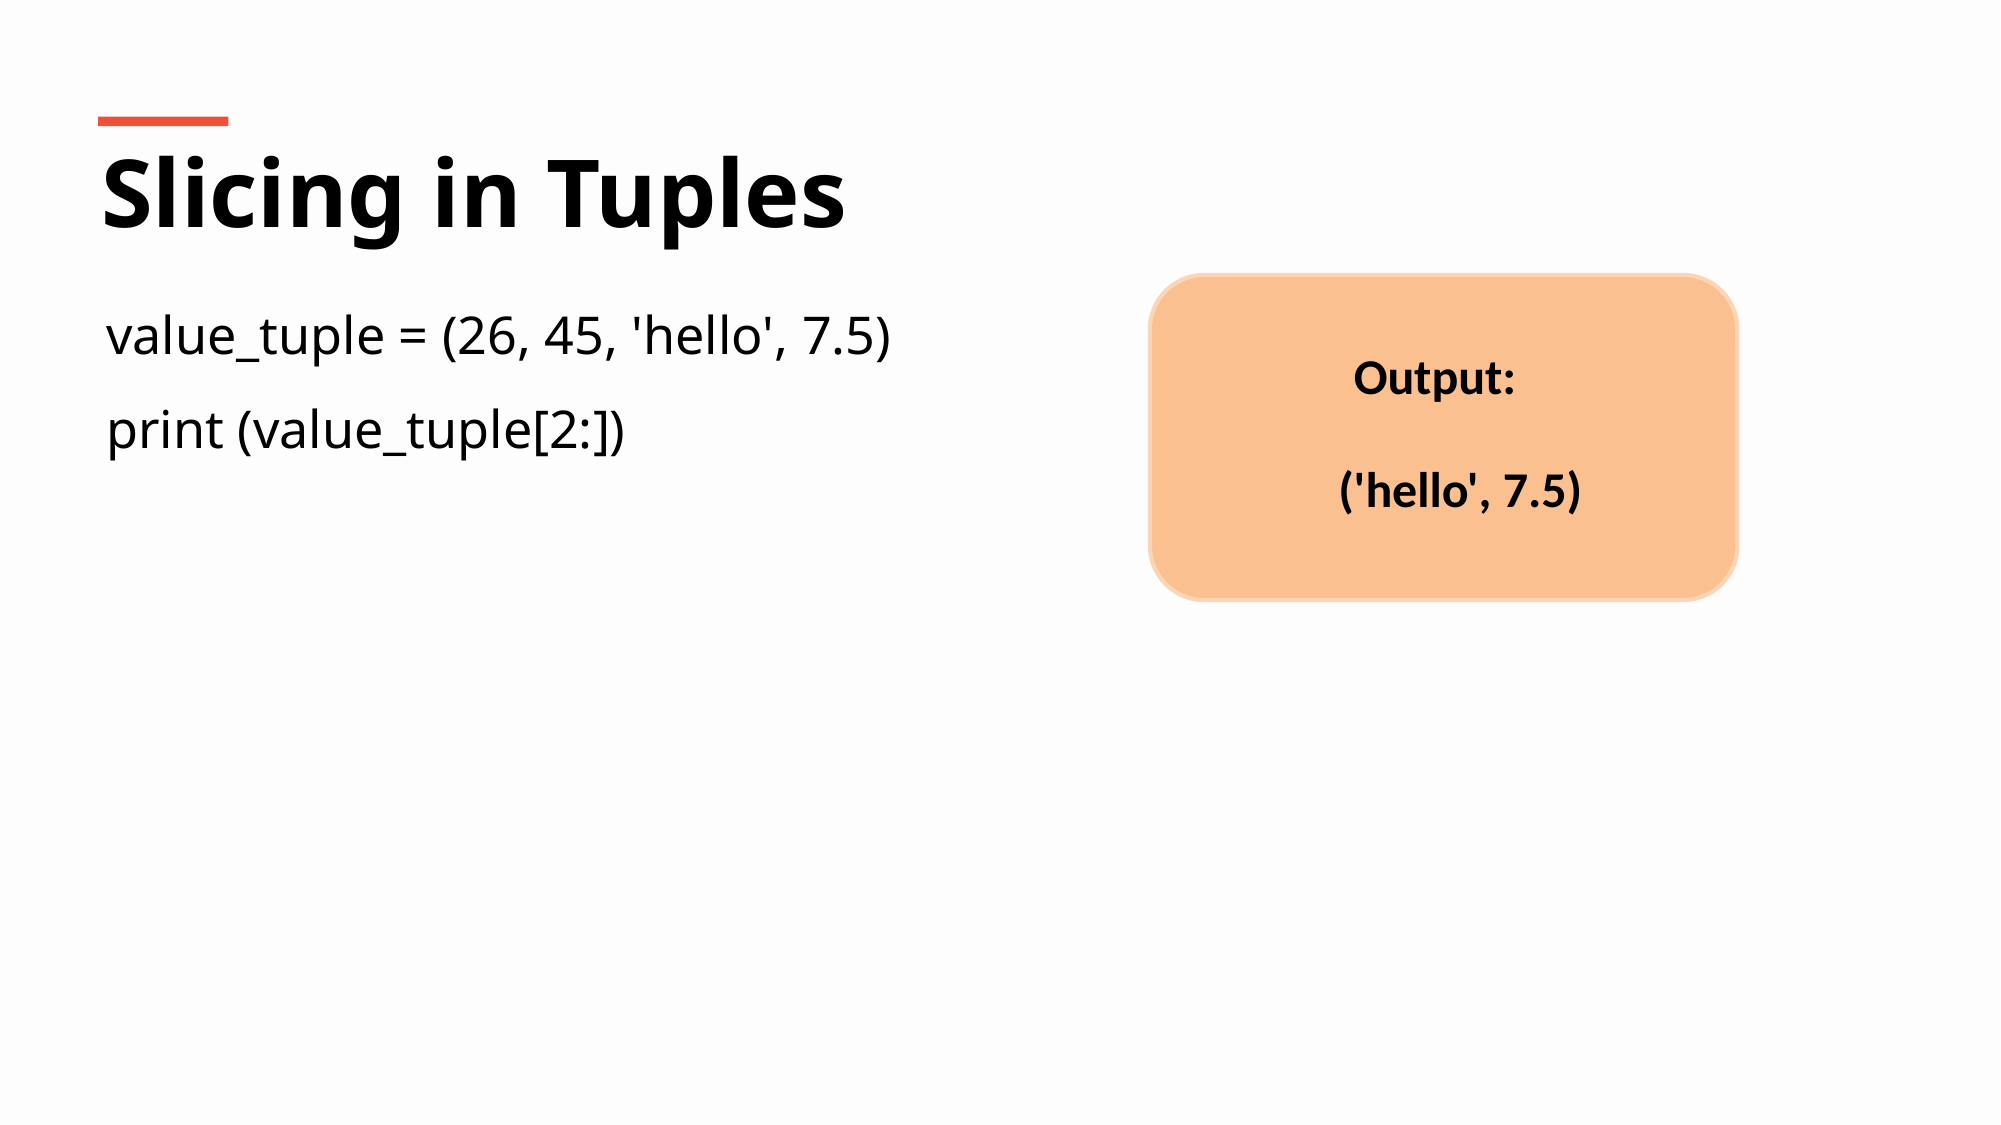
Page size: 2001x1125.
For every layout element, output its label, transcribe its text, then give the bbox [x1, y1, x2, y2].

text_box [96, 115, 231, 128]
text_box [1147, 272, 1740, 603]
text_box ('hello', 7.5) [1323, 449, 1598, 525]
text_box value_tuple = (26, 45, 'hello', 7.5) print (value_tuple[2:]) [91, 264, 1914, 467]
text_box Slicing in Tuples [86, 126, 1914, 254]
text_box Output: [1338, 336, 1531, 412]
